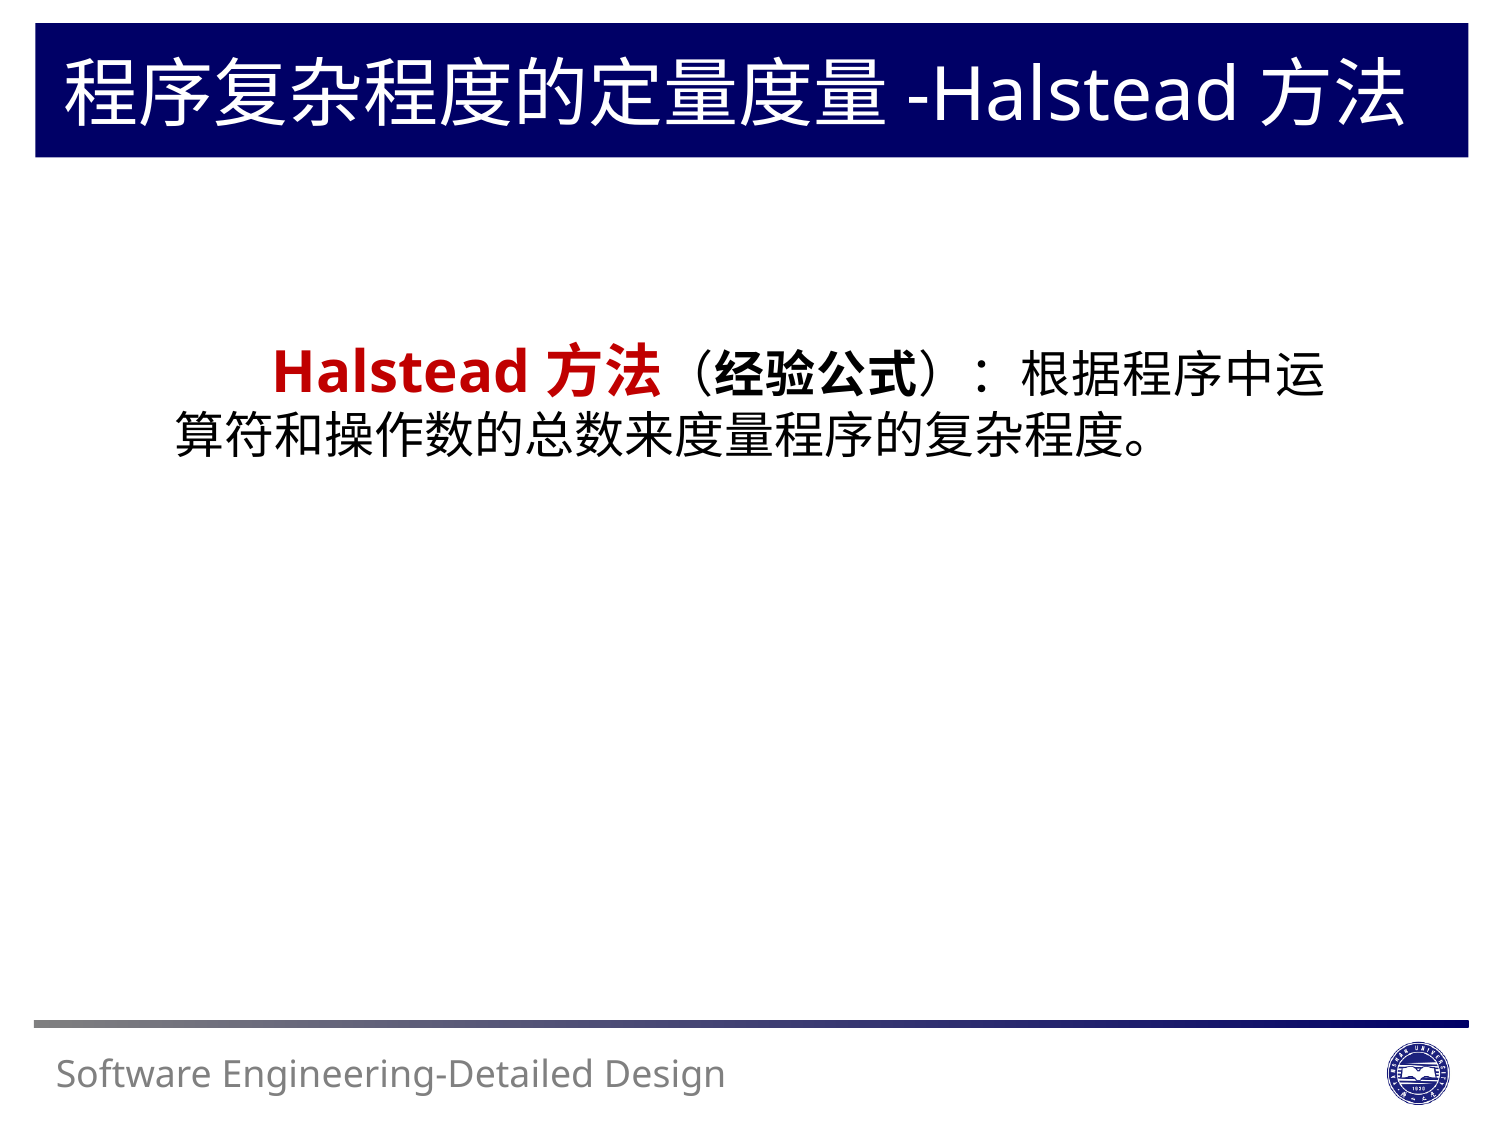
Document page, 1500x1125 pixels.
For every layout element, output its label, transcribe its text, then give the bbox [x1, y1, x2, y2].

text_box Halstead方法（经验公式）：根据程序中运算符和操作数的总数来度量程序的复杂程度。 [159, 326, 1341, 471]
text_box 程序复杂程度的定量度量-Halstead方法 [48, 38, 1430, 149]
picture [1375, 1039, 1461, 1110]
